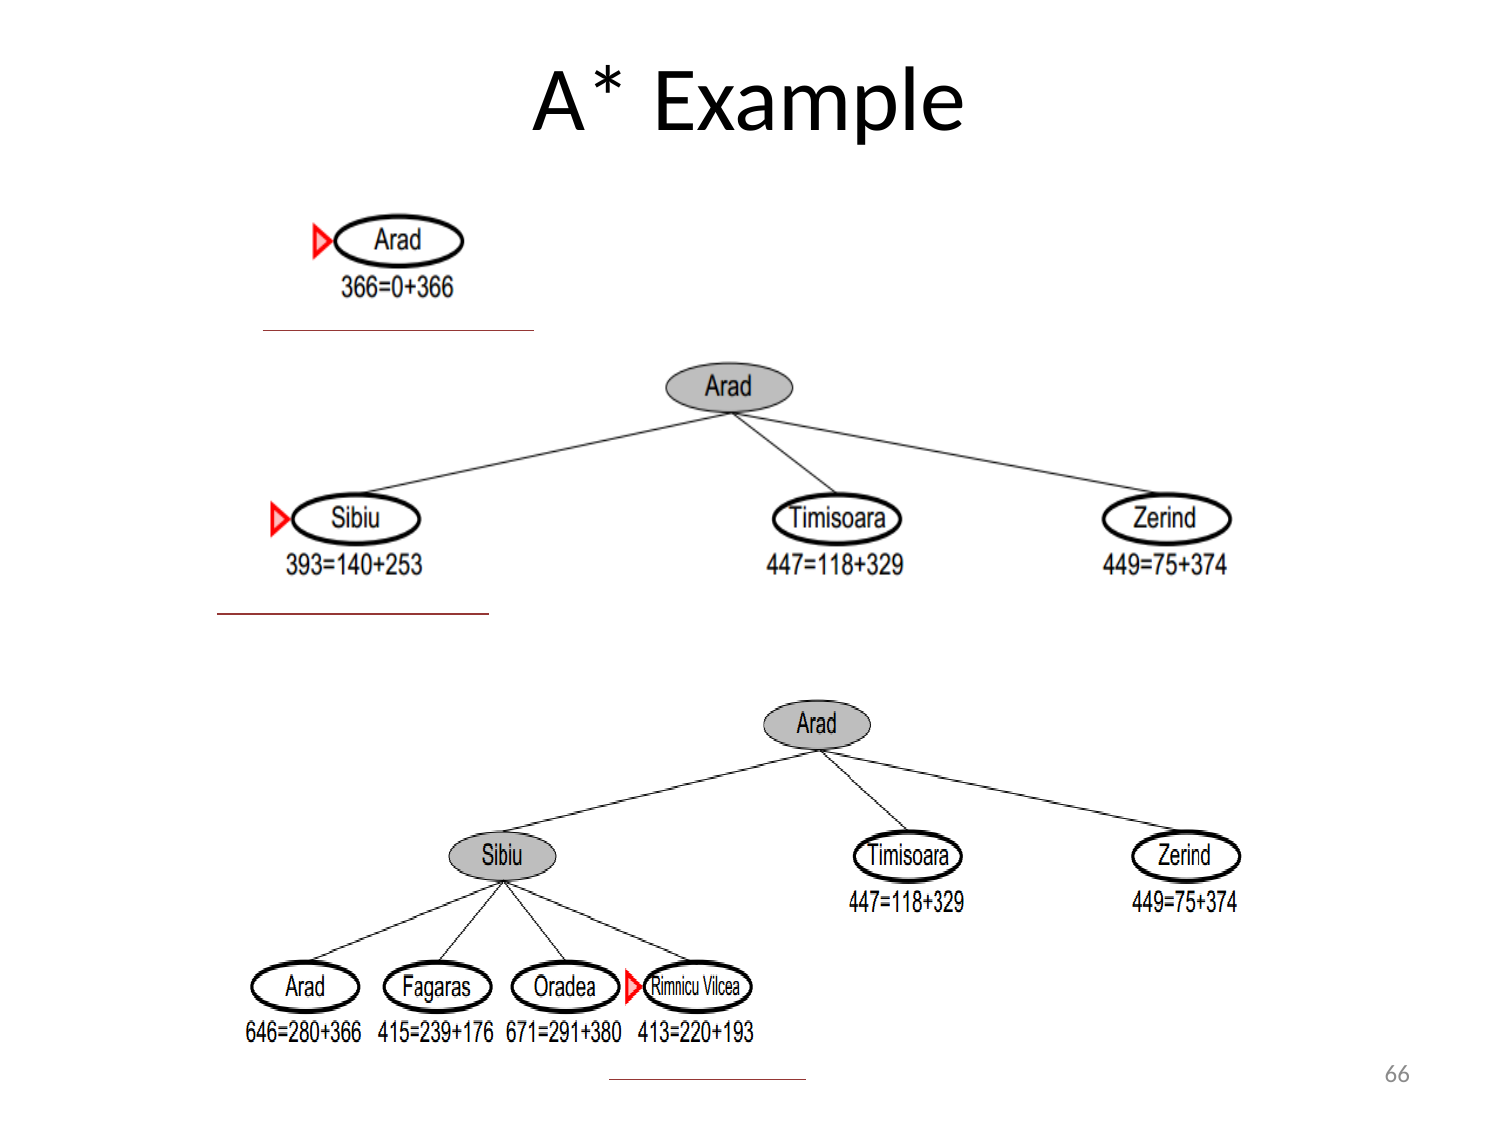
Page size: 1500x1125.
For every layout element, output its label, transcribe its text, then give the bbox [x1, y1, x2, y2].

picture [243, 674, 1285, 1080]
picture [252, 199, 1255, 615]
title A* Example [243, 24, 1257, 163]
slide_number 66 [1074, 1042, 1425, 1103]
